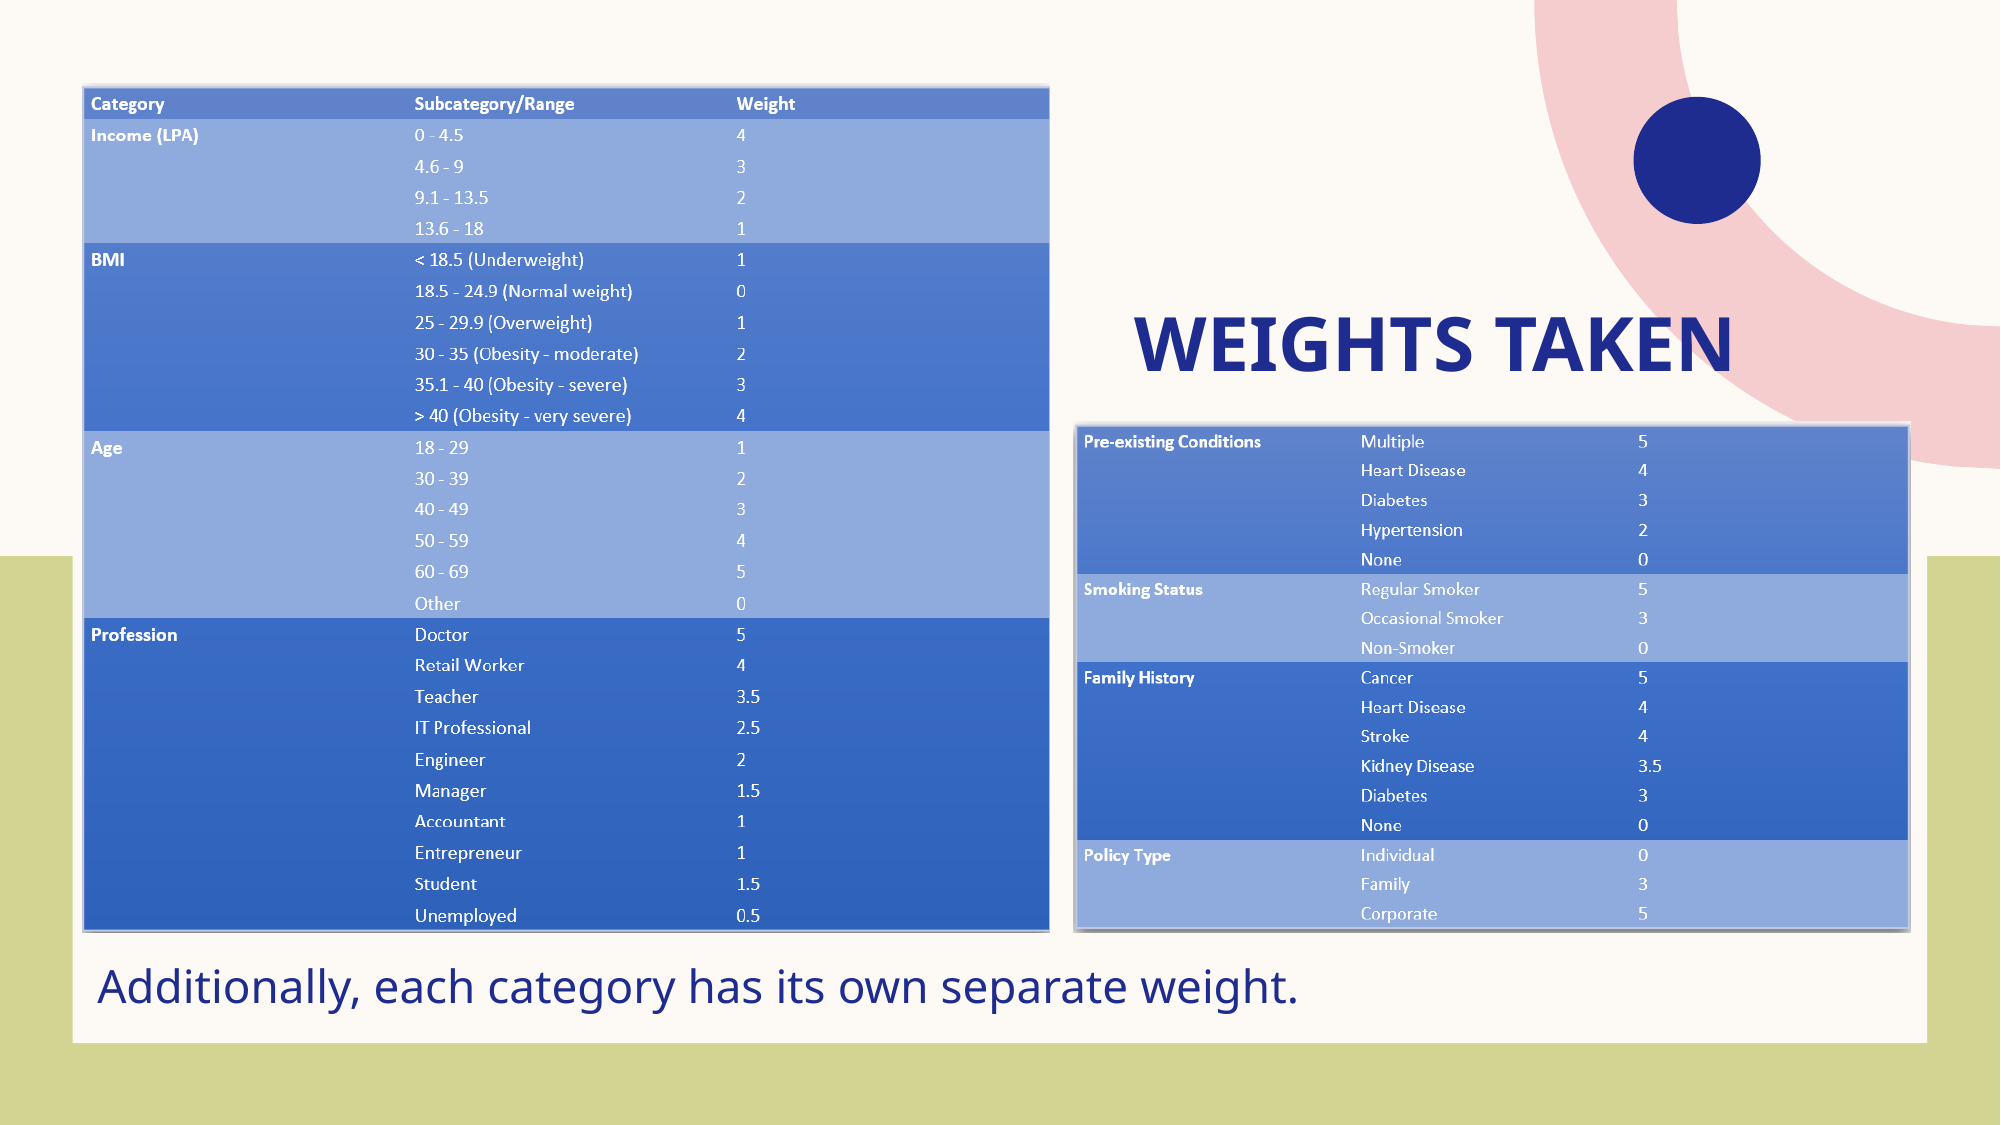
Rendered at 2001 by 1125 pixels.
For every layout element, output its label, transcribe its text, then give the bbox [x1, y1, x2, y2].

picture [81, 82, 1051, 933]
picture [1073, 420, 1911, 933]
title WEIGHTS TAKEN [1119, 289, 1865, 393]
text_box Additionally, each category has its own separate weight. [82, 942, 1888, 1028]
